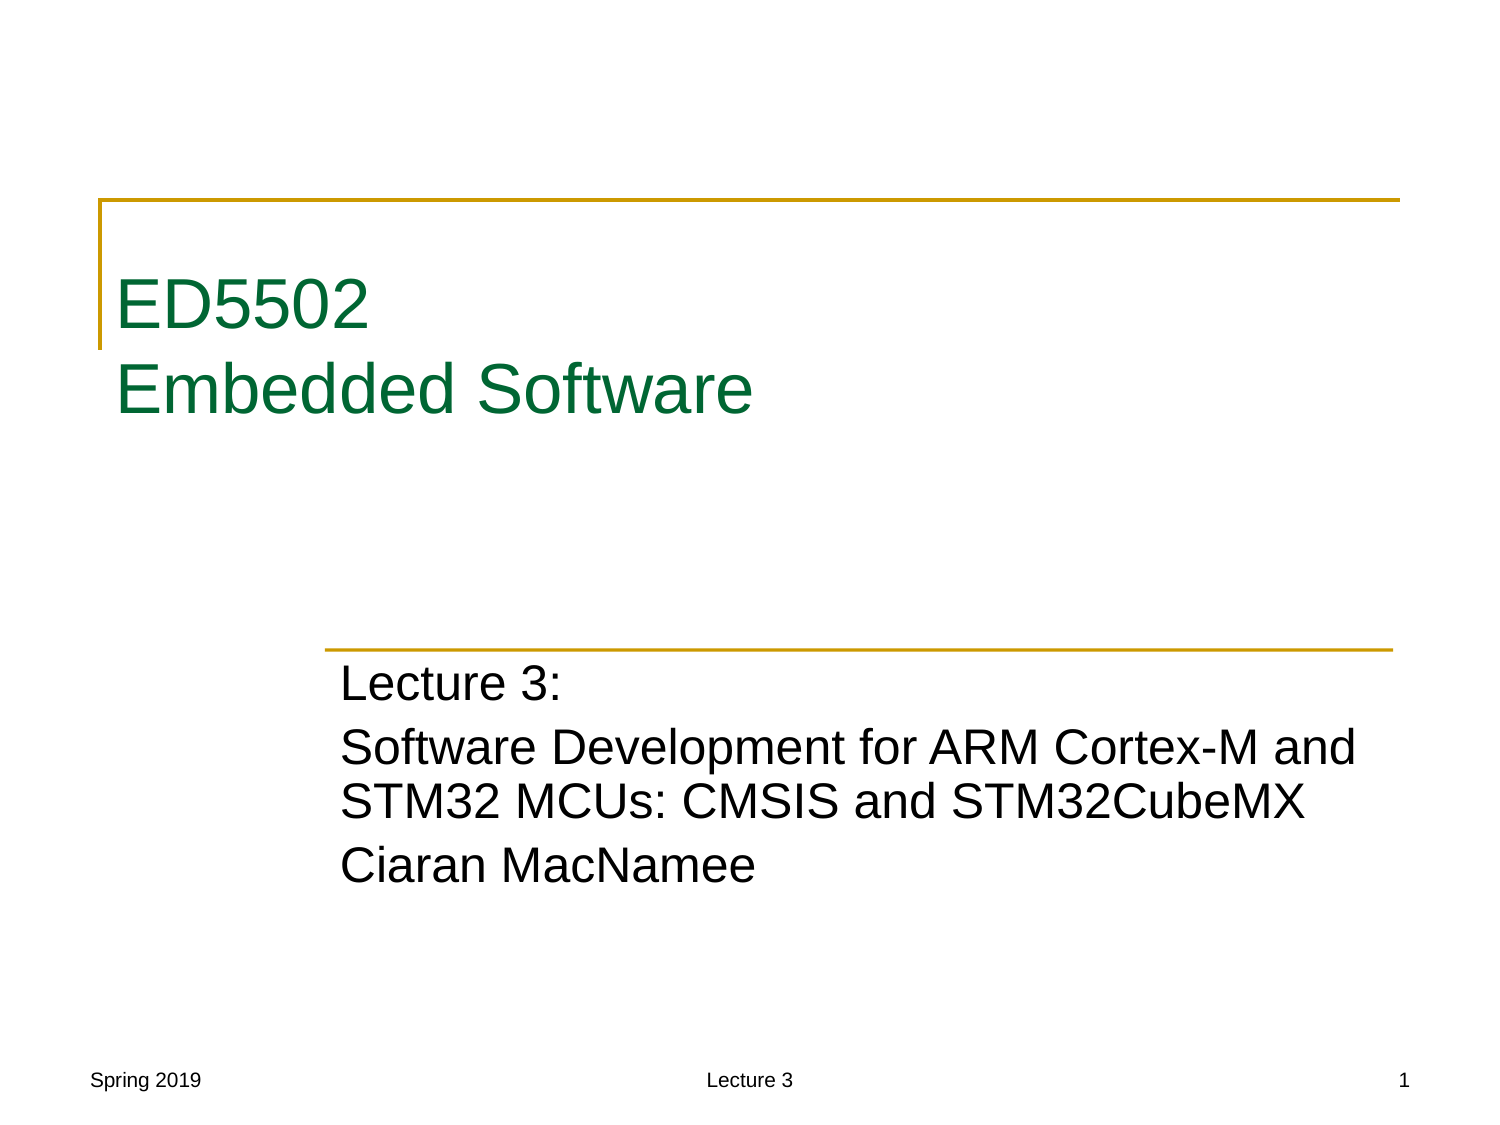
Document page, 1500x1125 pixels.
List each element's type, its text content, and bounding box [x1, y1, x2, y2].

slide_number Spring 2019 [75, 1024, 425, 1100]
footer Lecture 3 [512, 1024, 988, 1100]
subtitle Lecture 3: Software Development for ARM Cortex-M and STM32 MCUs: CMSIS and STM32CubeMX Ciaran MacNamee [324, 650, 1400, 938]
title ED5502 Embedded Software [100, 249, 1483, 538]
slide_number 1 [1074, 1024, 1425, 1100]
